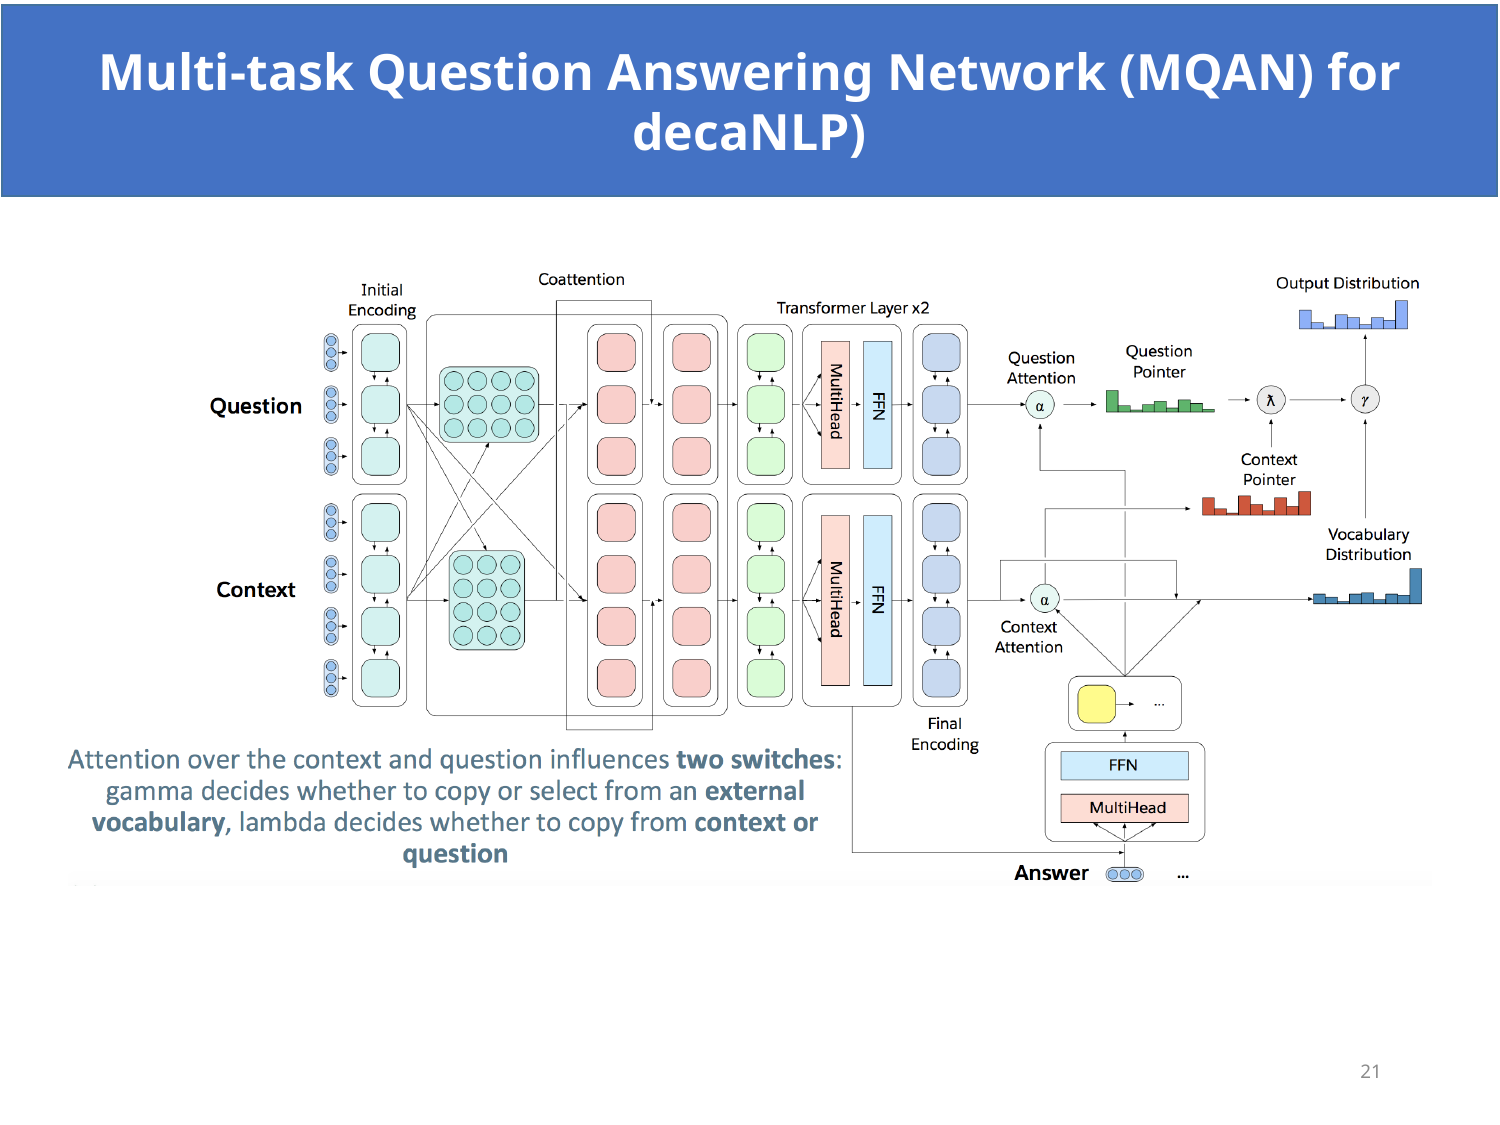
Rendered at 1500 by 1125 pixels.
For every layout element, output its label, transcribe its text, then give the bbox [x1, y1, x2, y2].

picture [68, 239, 1432, 886]
text_box Multi-task Question Answering Network (MQAN) for decaNLP) [1, 4, 1498, 197]
slide_number 20 [1059, 1042, 1397, 1103]
